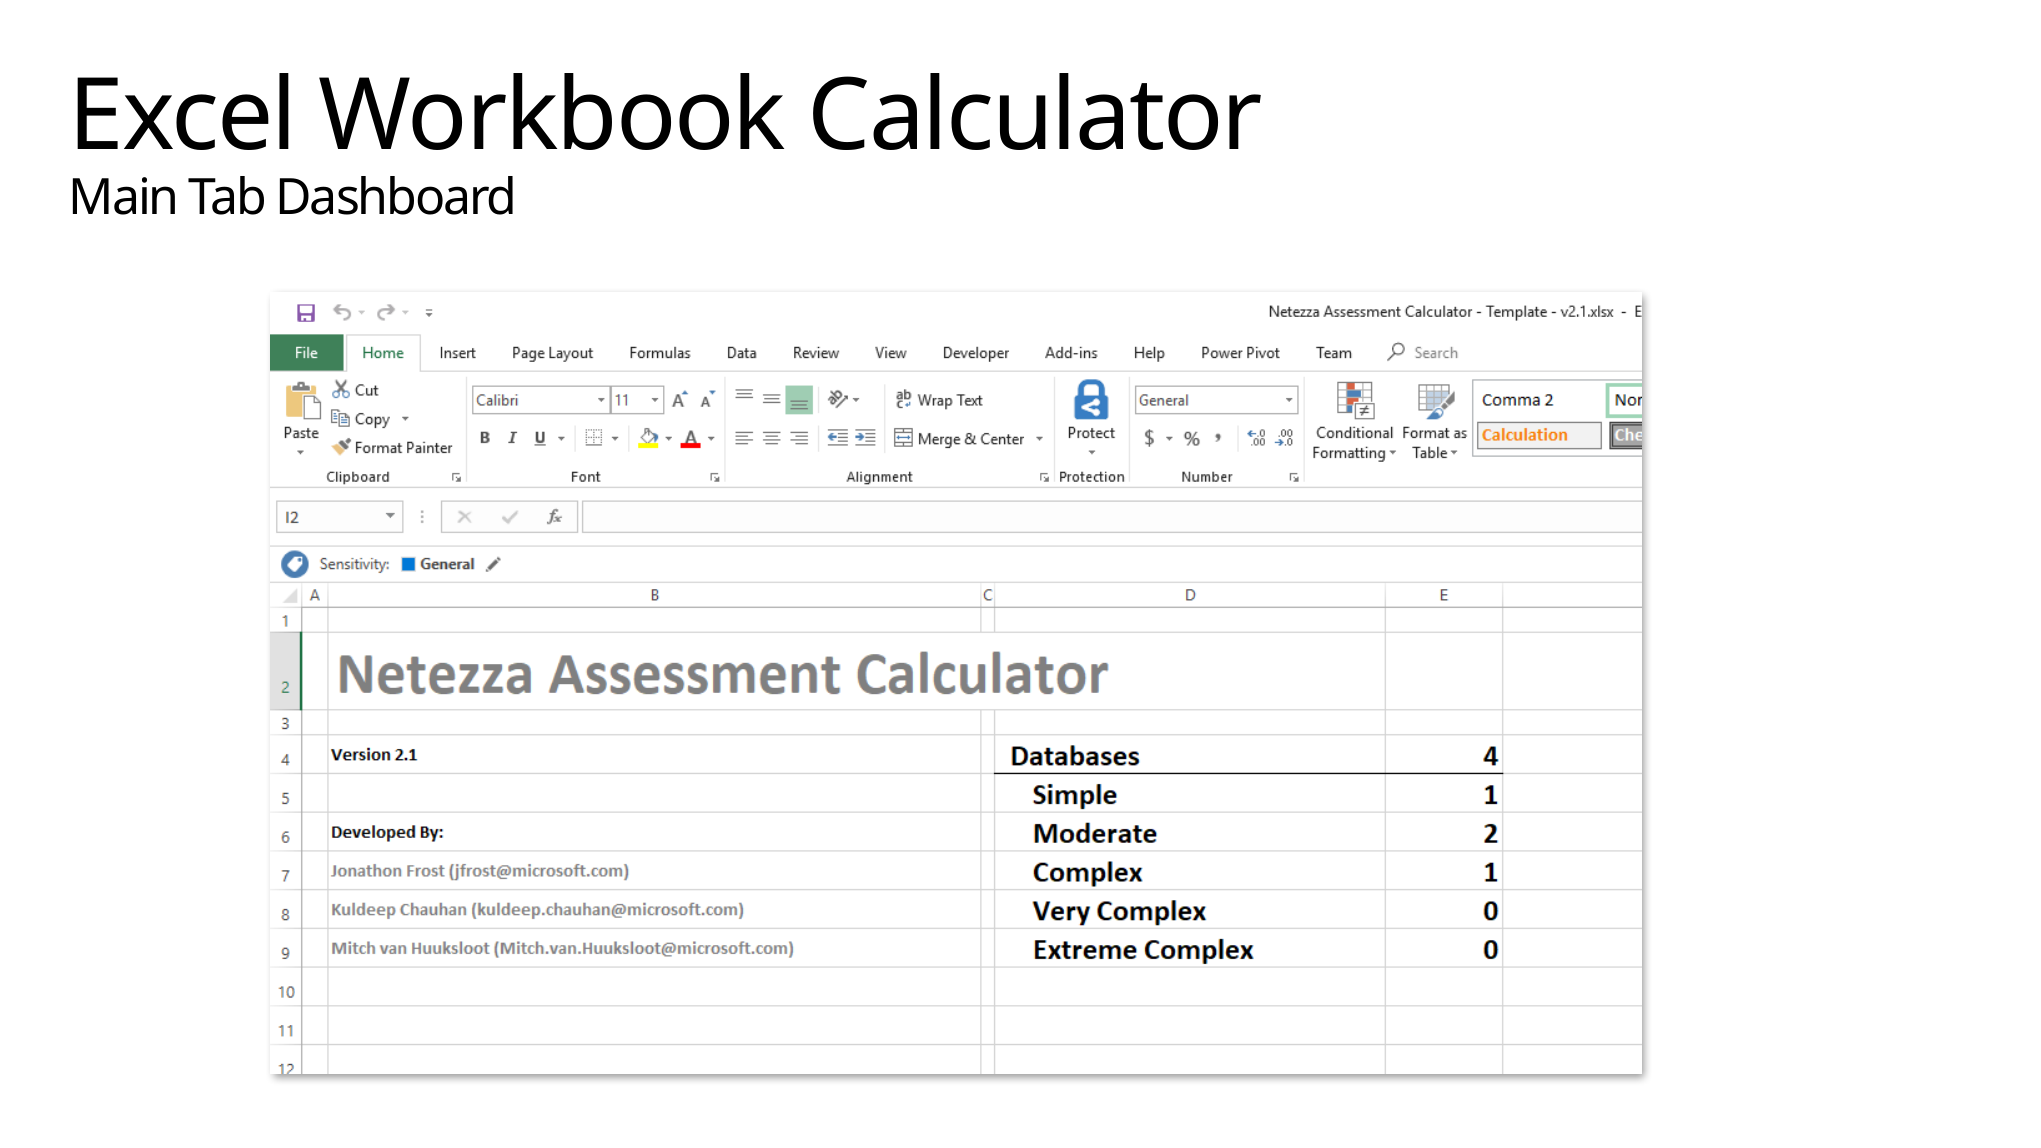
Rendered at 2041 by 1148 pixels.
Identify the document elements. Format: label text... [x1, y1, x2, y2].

title Excel Workbook Calculator Main Tab Dashboard [45, 48, 1996, 199]
picture [269, 292, 1642, 1074]
